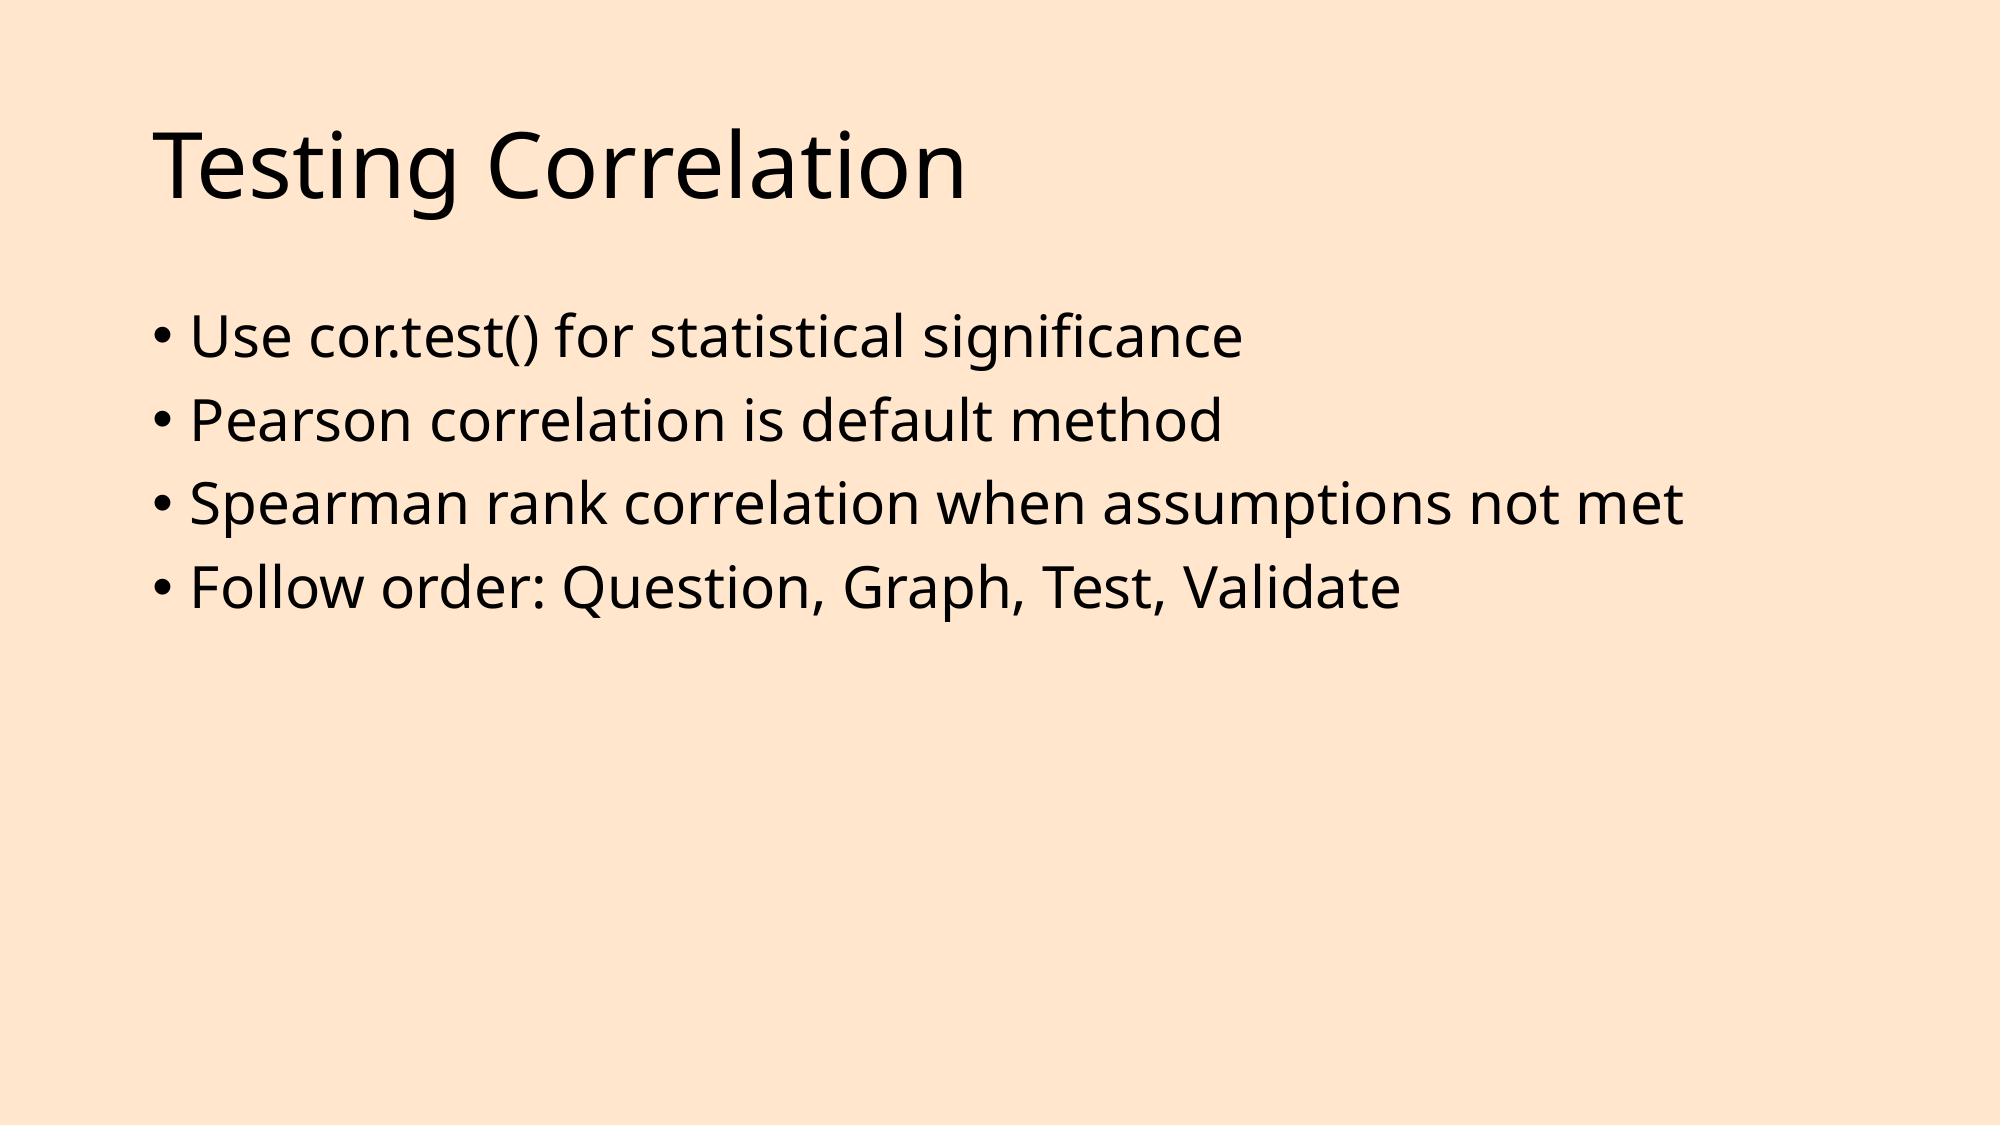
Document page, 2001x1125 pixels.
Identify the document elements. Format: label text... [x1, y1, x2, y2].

list Use cor.test() for statistical significance Pearson correlation is default method Spearman rank correlation when assumptions not met Follow order: Question, Graph, Test, Validate [137, 299, 1863, 1014]
title Testing Correlation [137, 59, 1863, 278]
